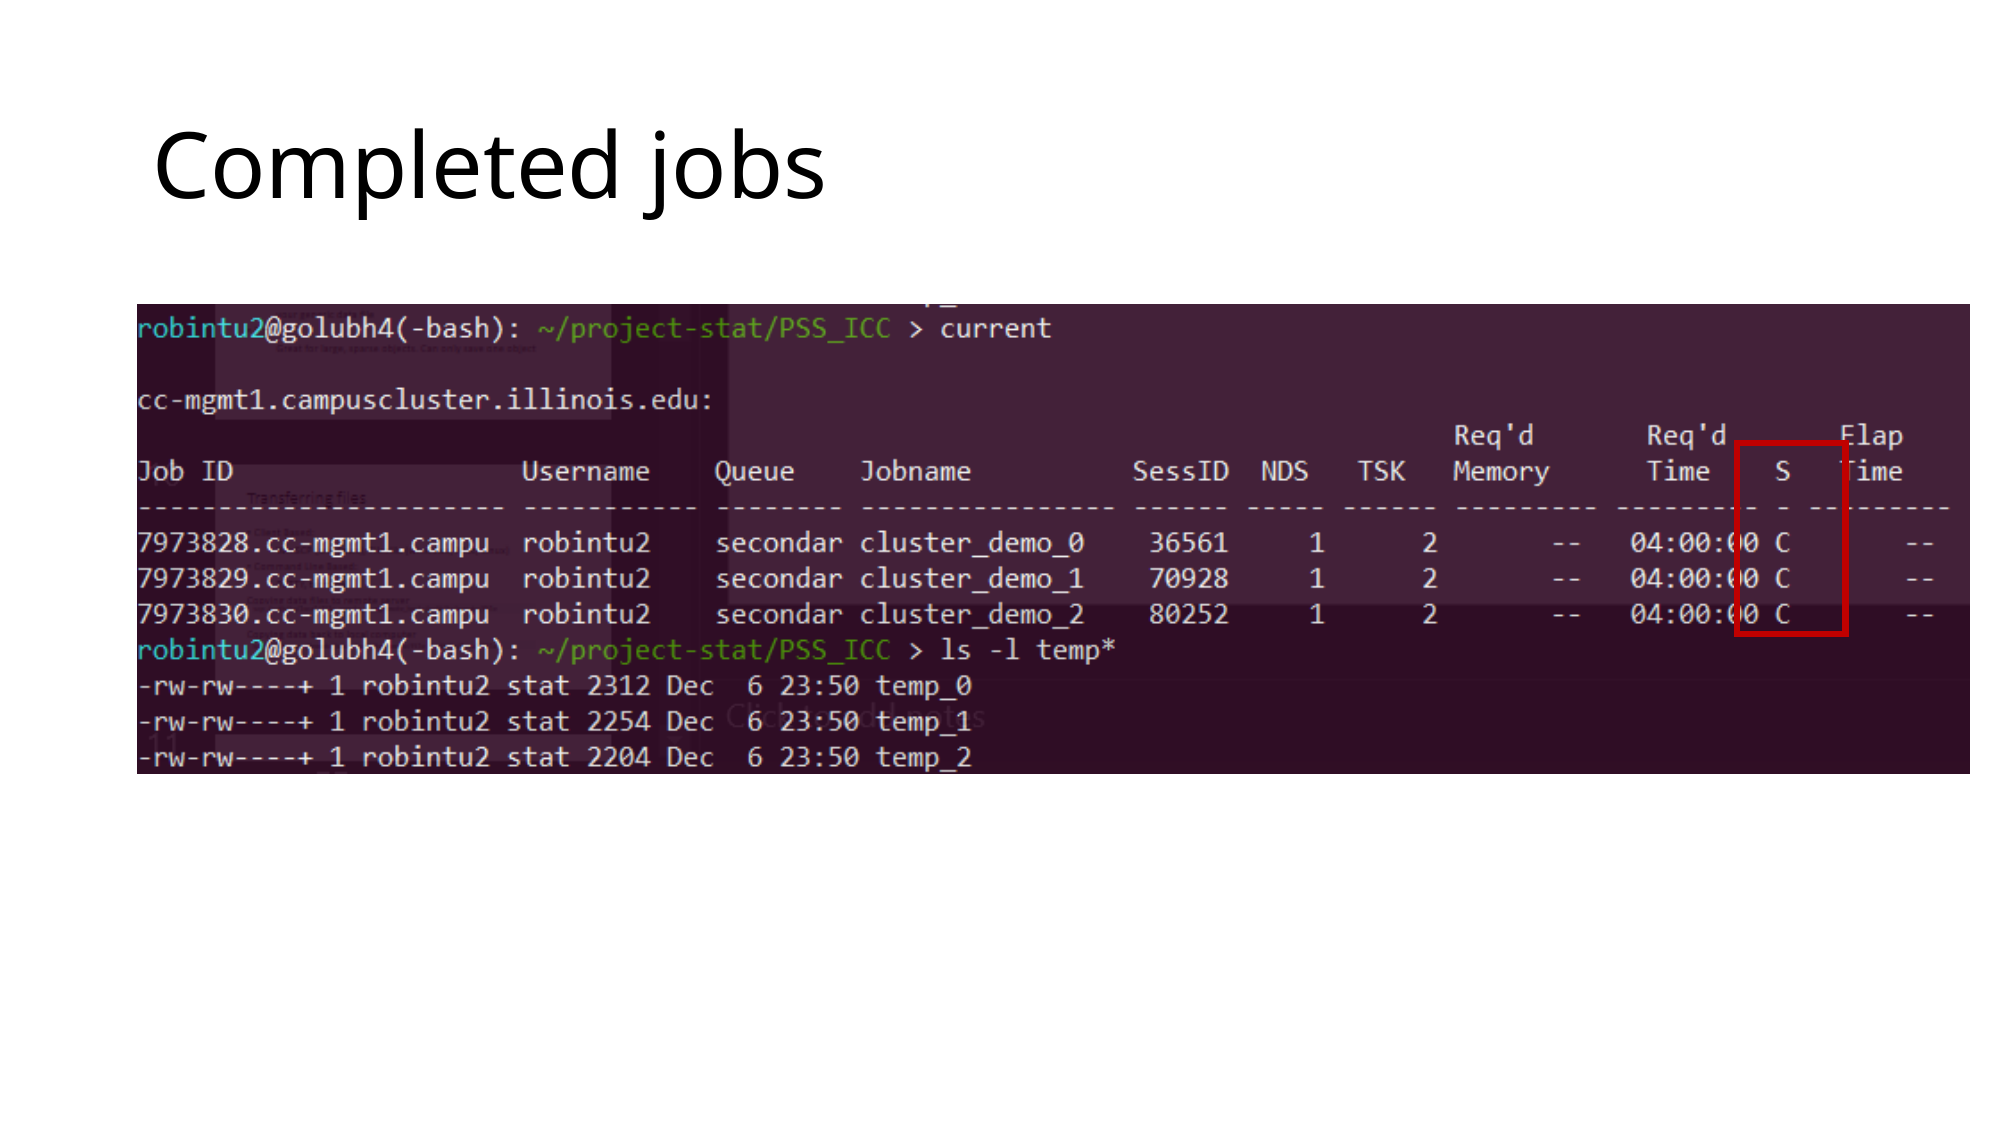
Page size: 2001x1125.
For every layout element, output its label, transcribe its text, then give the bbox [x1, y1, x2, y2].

picture [137, 304, 1970, 774]
title Completed jobs [137, 59, 1863, 278]
